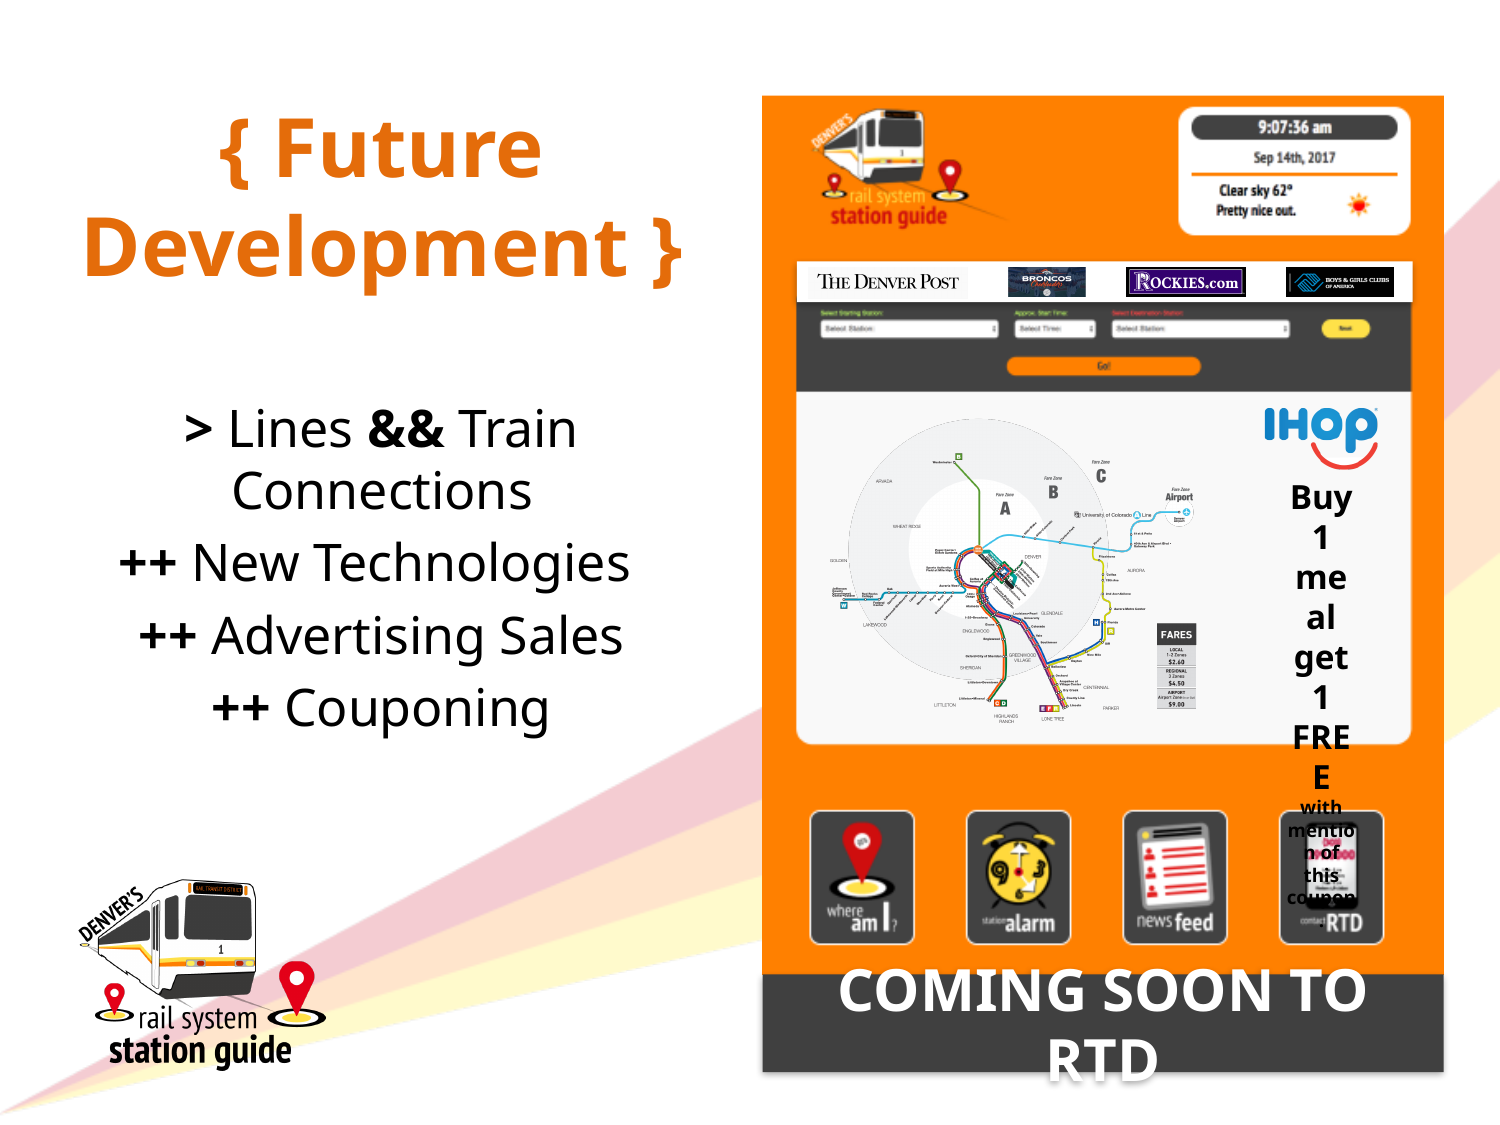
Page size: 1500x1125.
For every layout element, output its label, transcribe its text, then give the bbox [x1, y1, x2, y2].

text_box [1264, 407, 1379, 737]
text_box { Future Development } [22, 86, 742, 303]
text_box COMING SOON TO RTD [762, 981, 1444, 1073]
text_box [796, 261, 1413, 303]
picture [762, 93, 1444, 975]
list > Lines && Train Connections ++ New Technologies ++ Advertising Sales ++ Couponing [78, 387, 686, 751]
picture [75, 876, 328, 1073]
